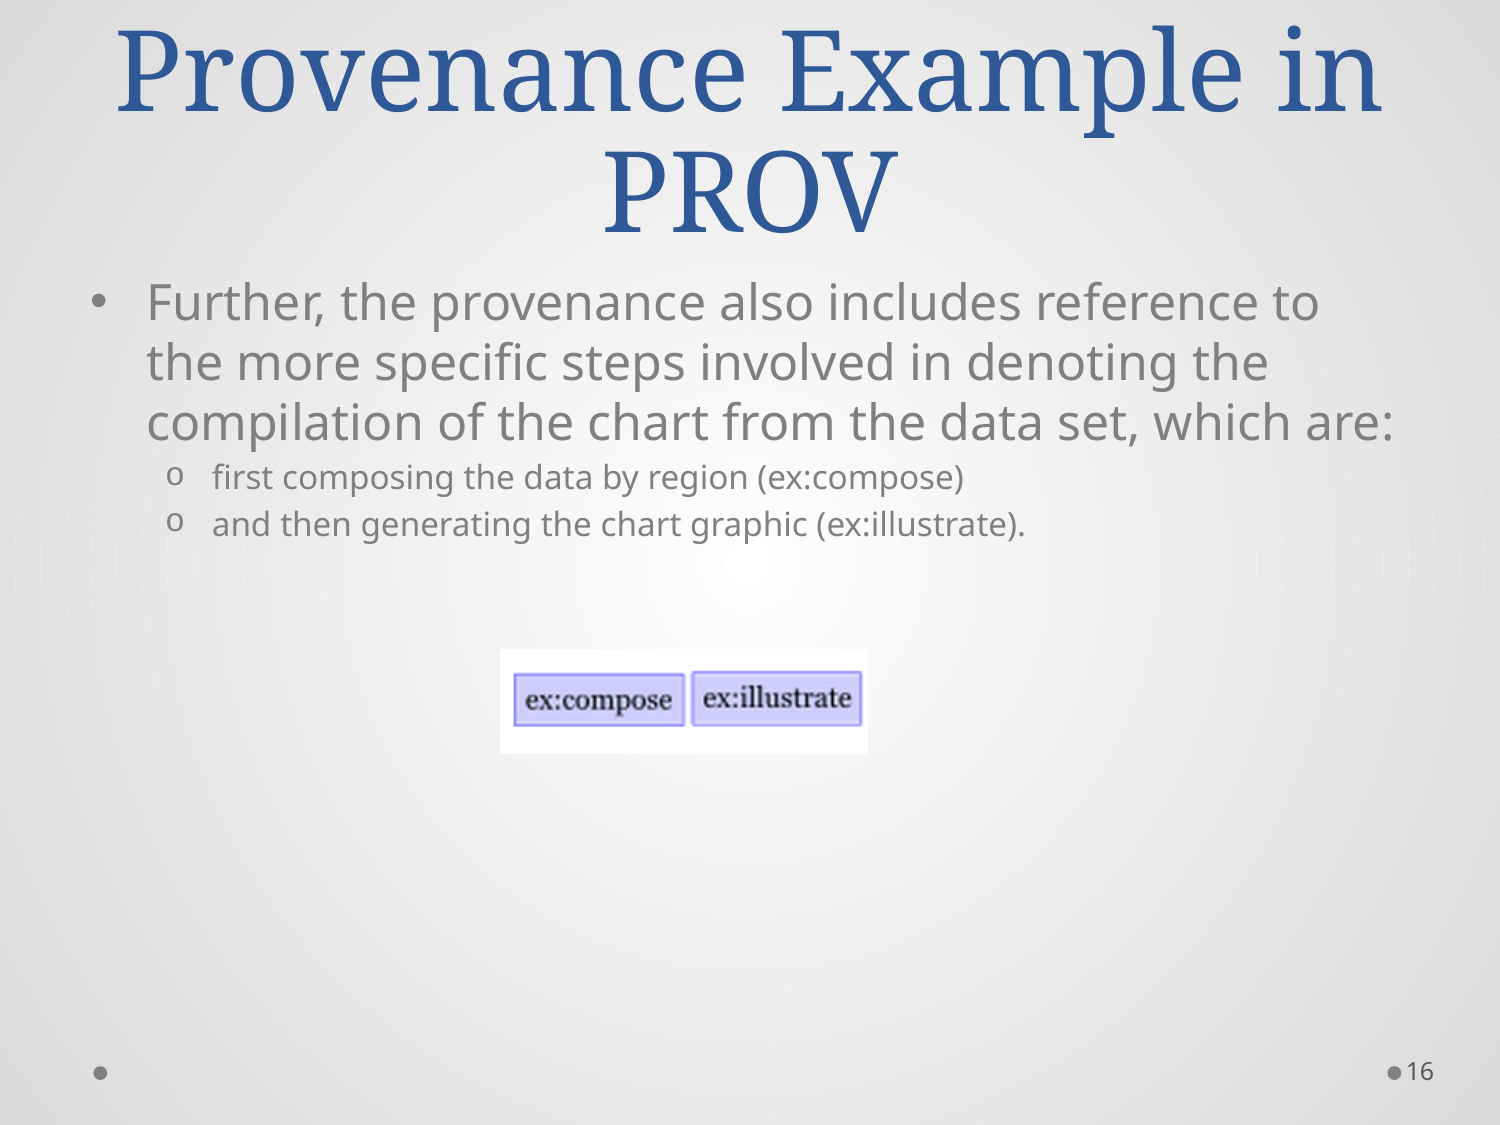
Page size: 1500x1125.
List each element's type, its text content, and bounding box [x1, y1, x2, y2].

picture [499, 649, 868, 754]
title Provenance Example in PROV [75, 0, 1425, 262]
list Further, the provenance also includes reference to the more specific steps involved in denoting the compilation of the chart from the data set, which are: first composing the data by region (ex:compose) and then generating the chart graphic (ex:illustrate). [75, 262, 1425, 1000]
slide_number 16 [1401, 1042, 1494, 1103]
